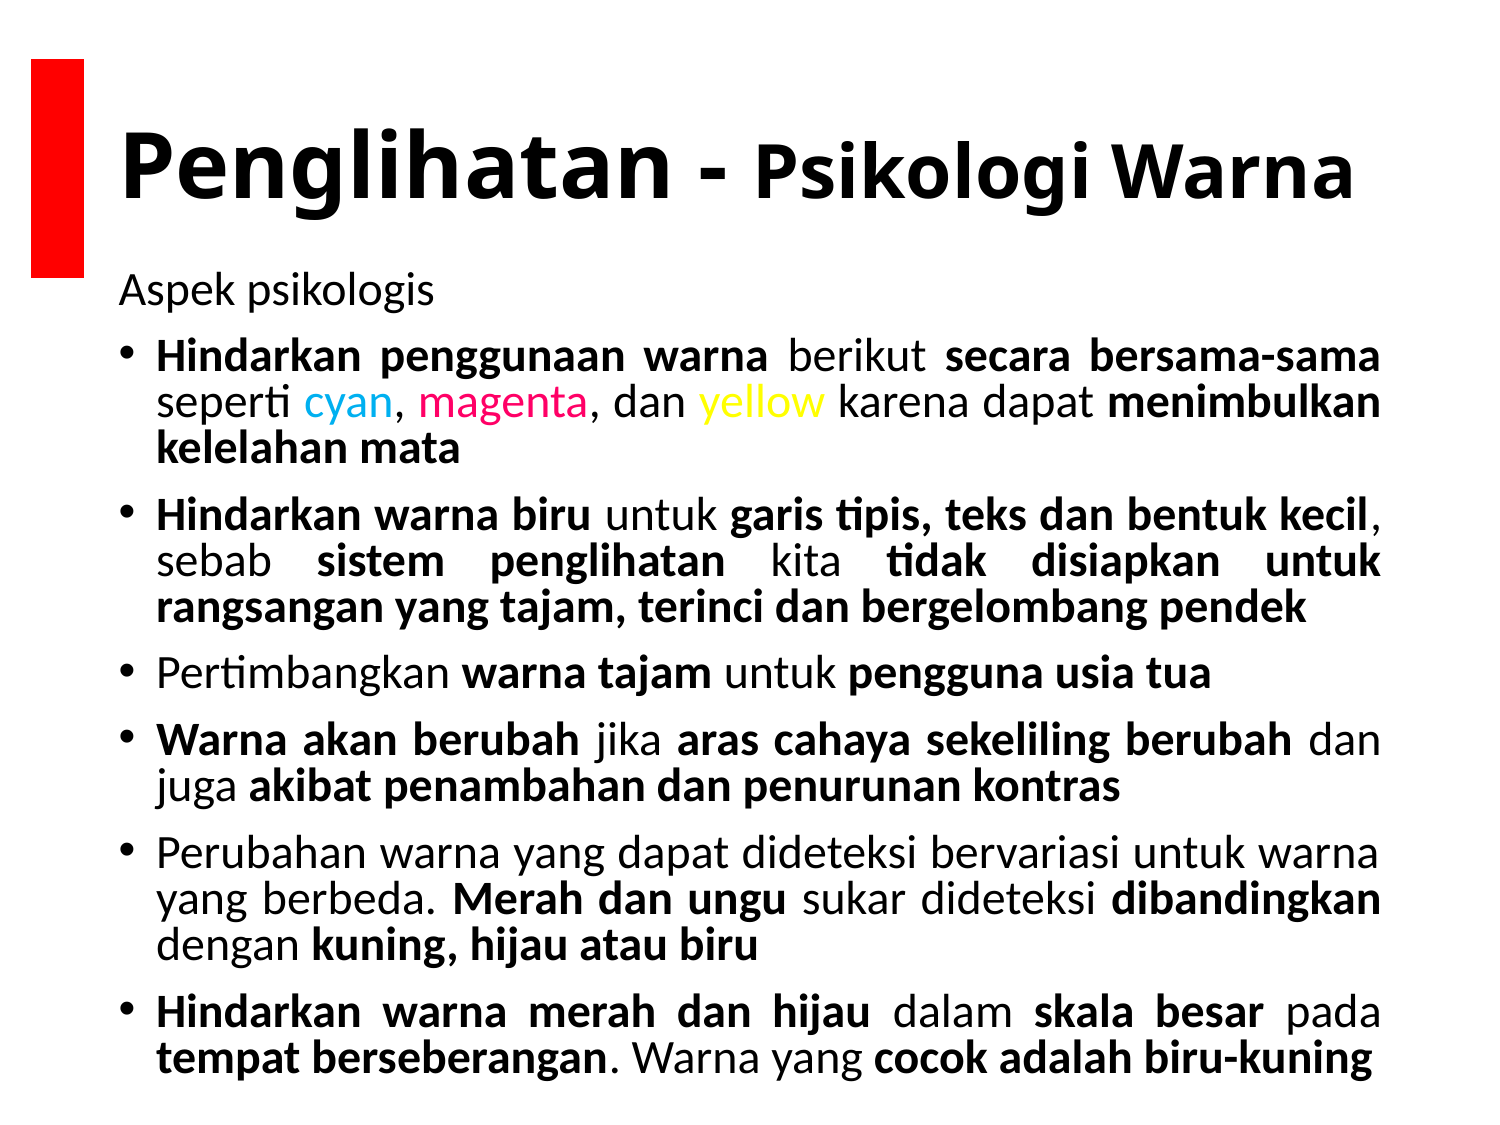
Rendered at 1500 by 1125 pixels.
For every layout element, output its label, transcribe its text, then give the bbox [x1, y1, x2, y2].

list Aspek psikologis Hindarkan penggunaan warna berikut secara bersama-sama seperti cyan, magenta, dan yellow karena dapat menimbulkan kelelahan mata Hindarkan warna biru untuk garis tipis, teks dan bentuk kecil, sebab sistem penglihatan kita tidak disiapkan untuk rangsangan yang tajam, terinci dan bergelombang pendek Pertimbangkan warna tajam untuk pengguna usia tua Warna akan berubah jika aras cahaya sekeliling berubah dan juga akibat penambahan dan penurunan kontras Perubahan warna yang dapat dideteksi bervariasi untuk warna yang berbeda. Merah dan ungu sukar dideteksi dibandingkan dengan kuning, hijau atau biru Hindarkan warna merah dan hijau dalam skala besar pada tempat berseberangan. Warna yang cocok adalah biru-kuning [103, 260, 1397, 934]
title Penglihatan - Psikologi Warna [103, 59, 1397, 260]
